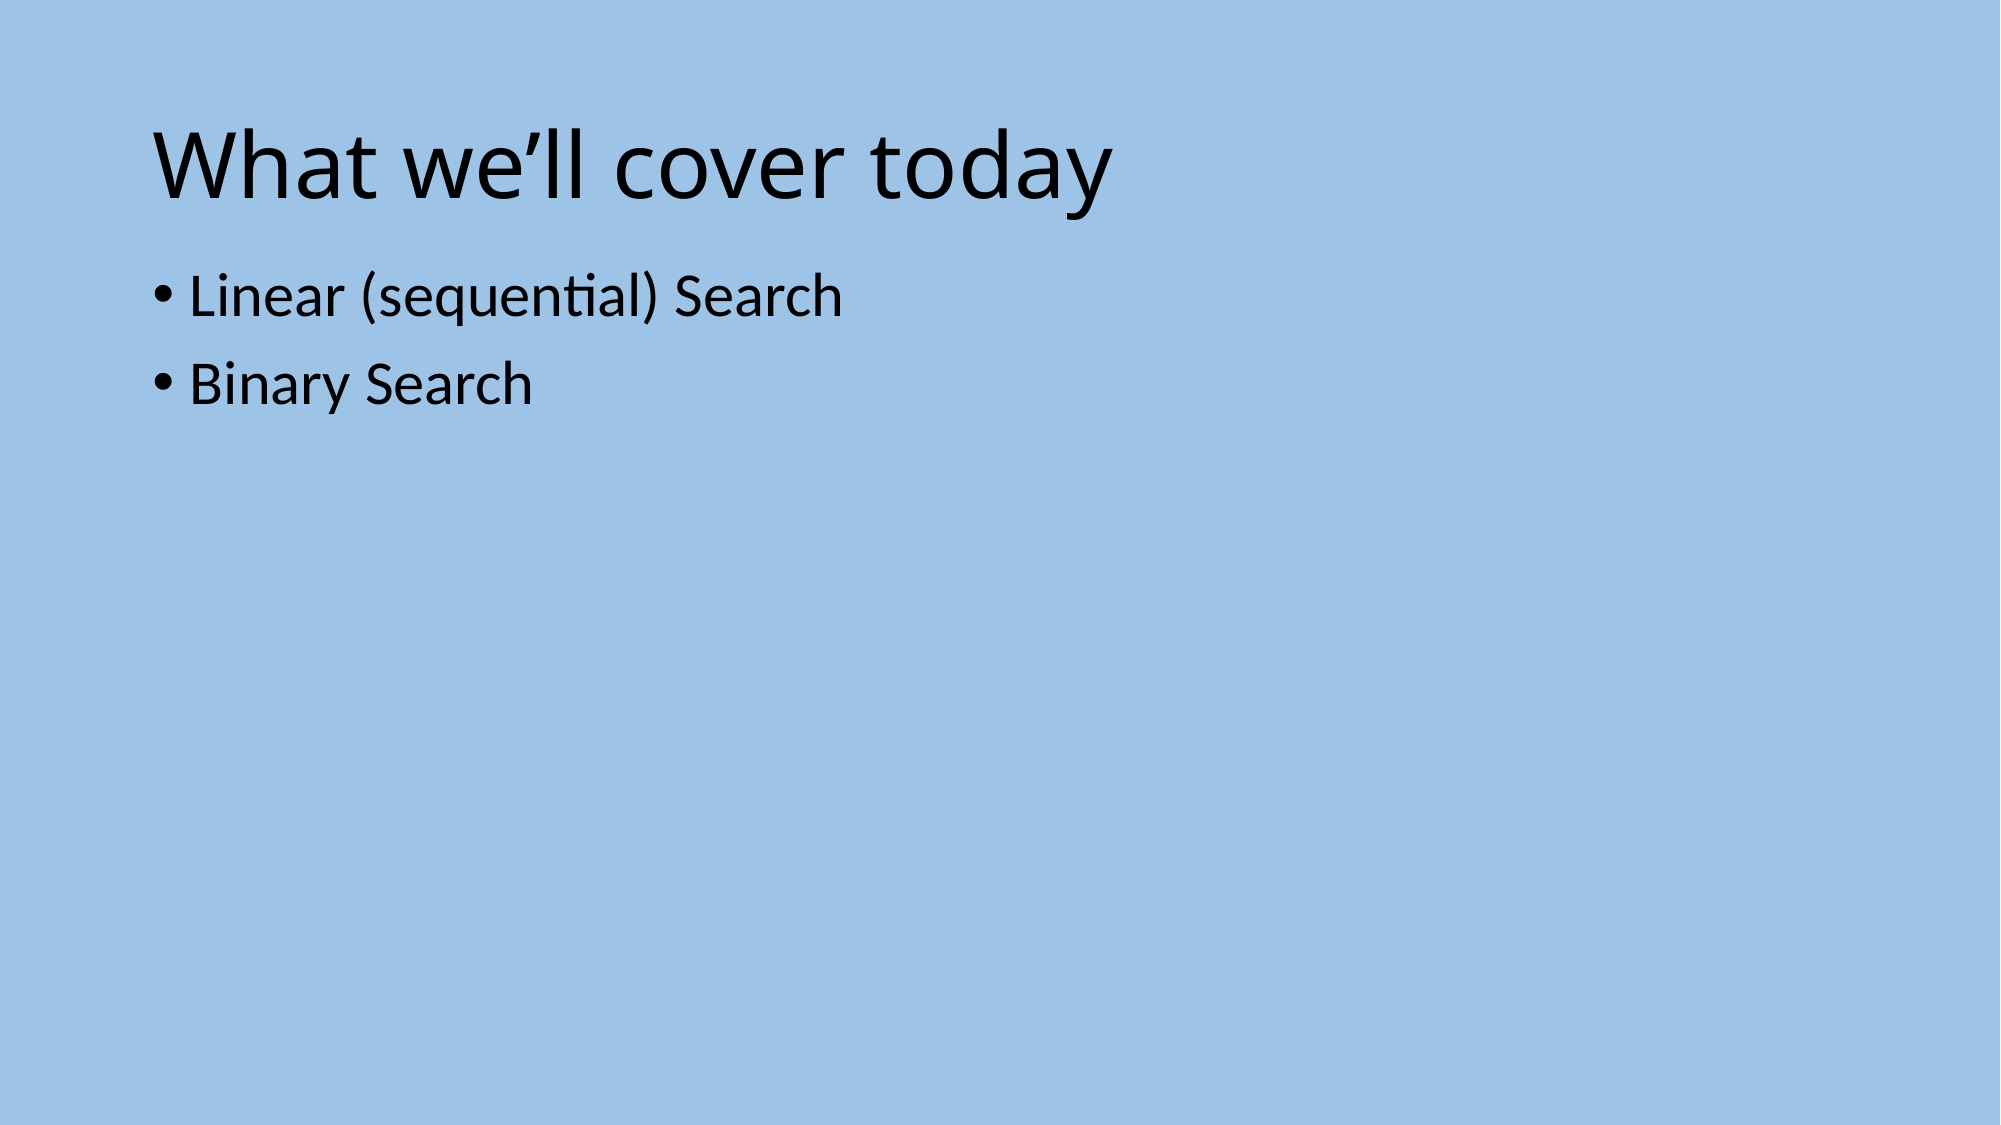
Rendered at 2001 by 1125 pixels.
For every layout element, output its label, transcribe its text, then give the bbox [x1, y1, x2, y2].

list Linear (sequential) Search Binary Search [137, 255, 1863, 1066]
title What we’ll cover today [137, 59, 1863, 255]
